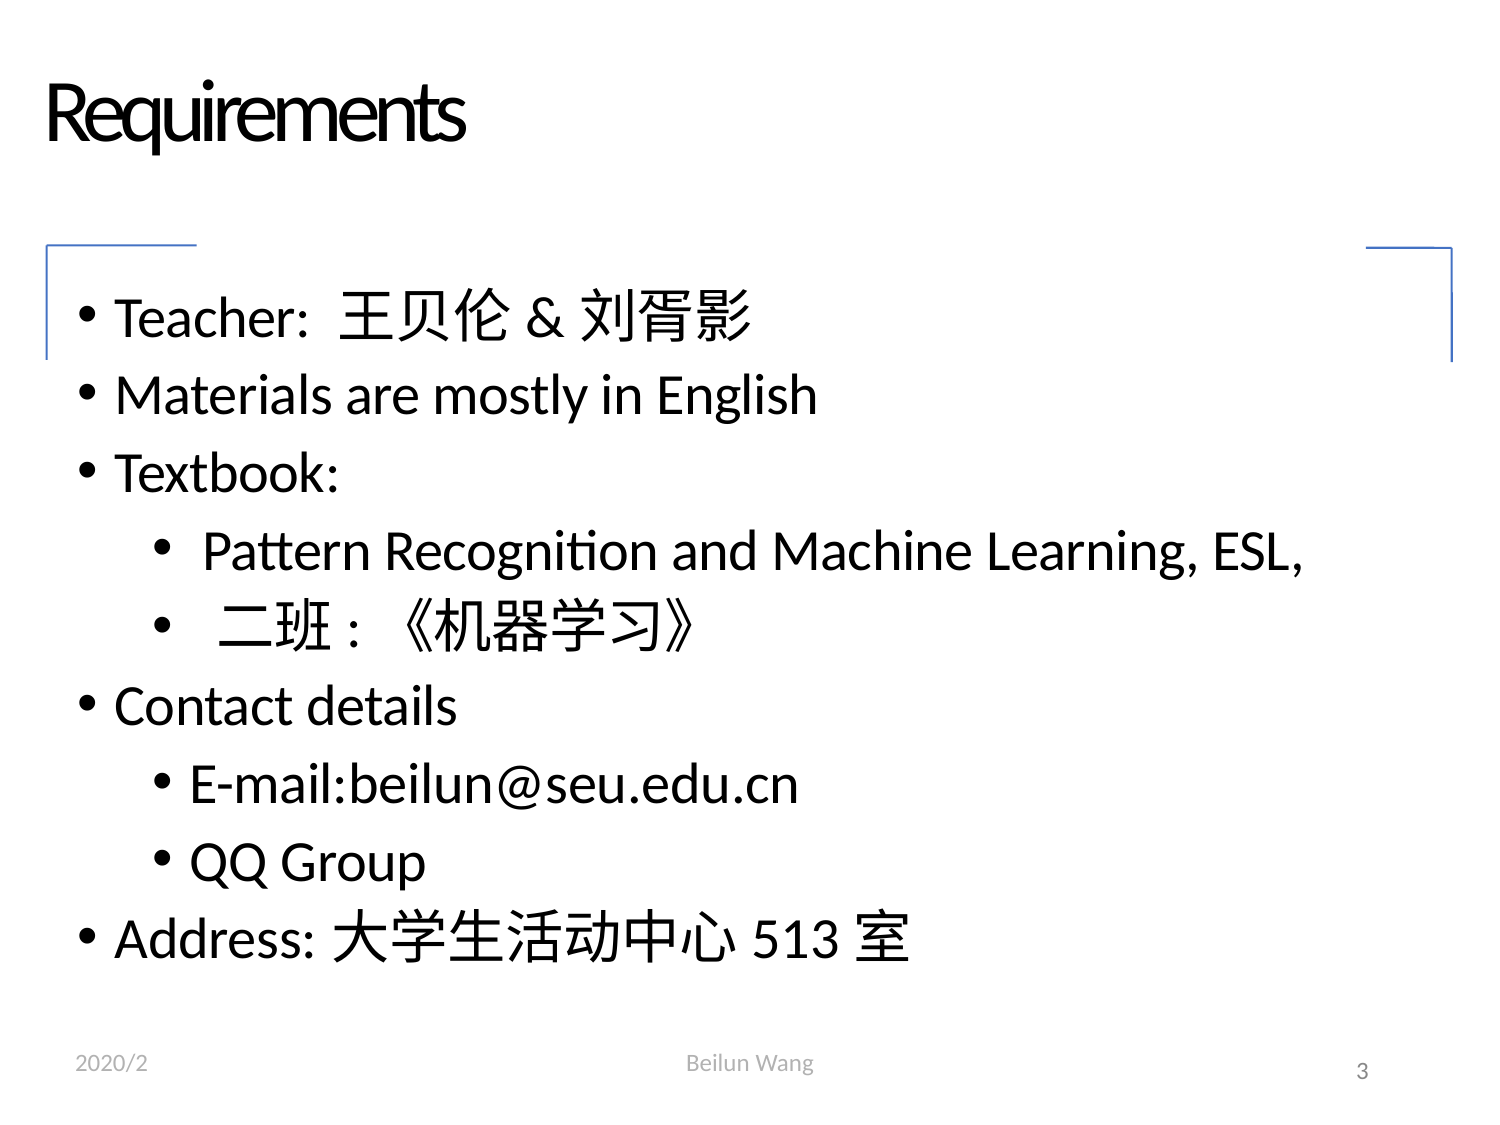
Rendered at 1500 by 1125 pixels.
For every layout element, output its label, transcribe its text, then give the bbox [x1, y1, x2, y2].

text_box Teacher: 王贝伦&刘胥影 Materials are mostly in English Textbook: Pattern Recognition and Machine Learning, ESL, 二班:《机器学习》 Contact details E-mail:beilun@seu.edu.cn QQ Group Address:大学生活动中心513室 [75, 270, 1438, 1049]
text_box Requirements [41, 50, 1350, 160]
slide_number 2020/2 [75, 1046, 420, 1077]
footer Beilun Wang [510, 1046, 990, 1077]
slide_number 3 [1349, 1054, 1388, 1090]
